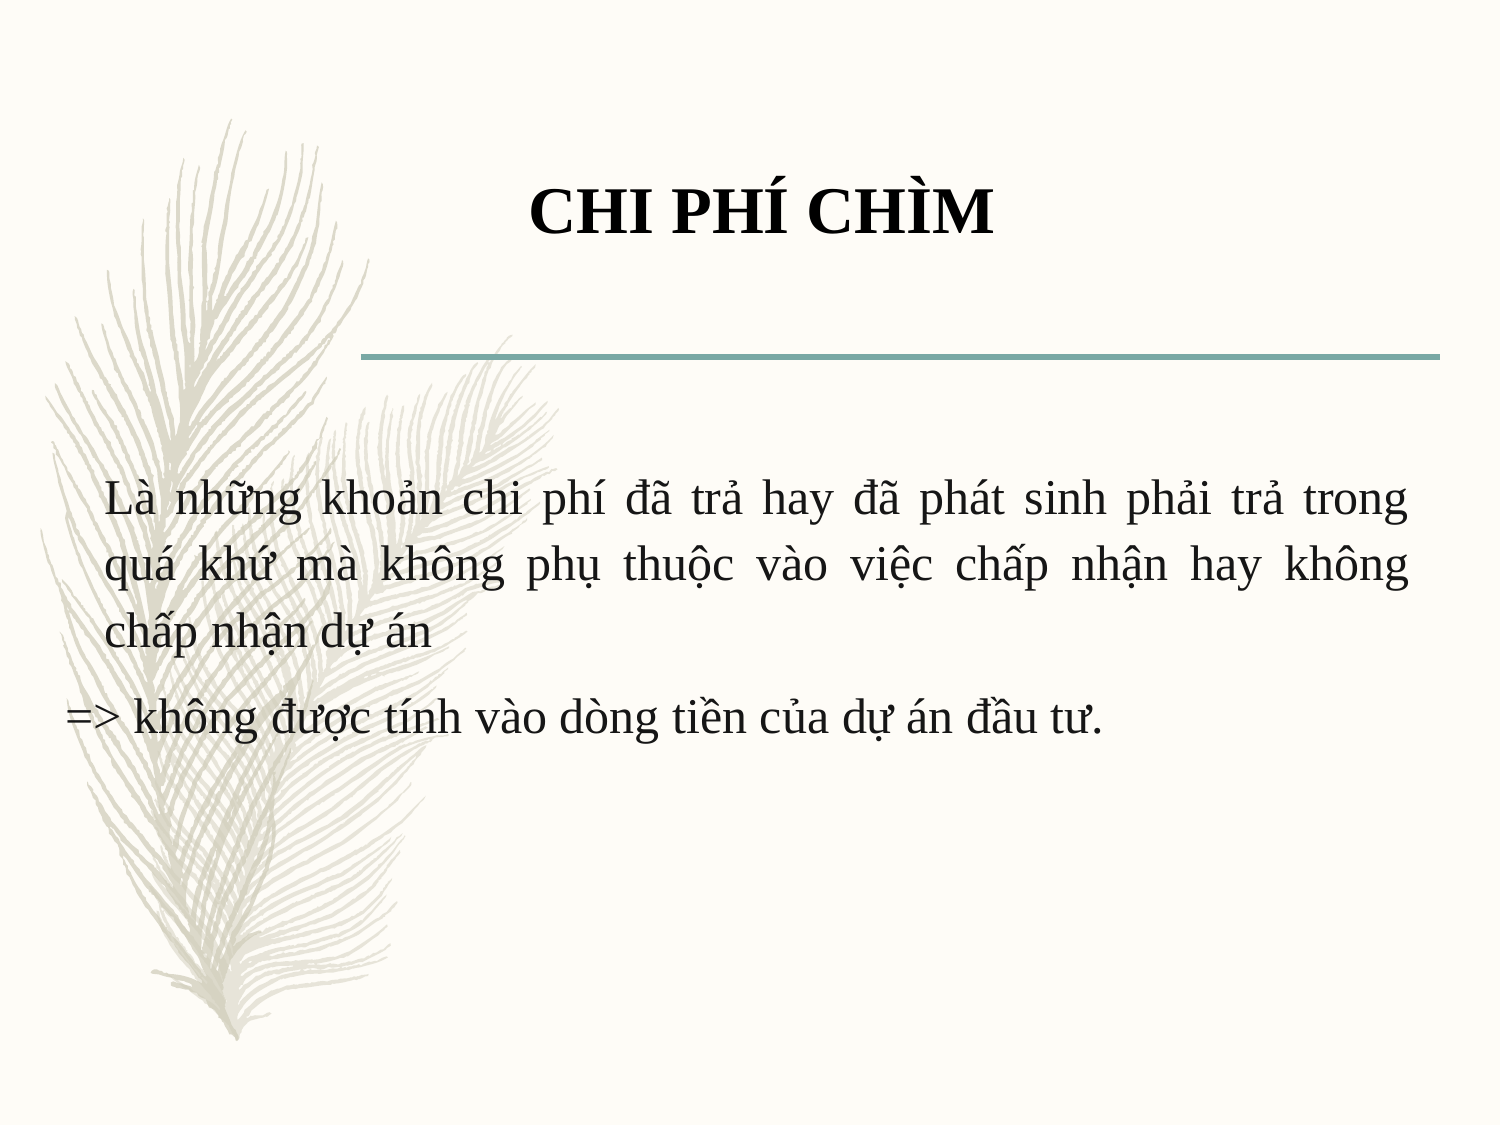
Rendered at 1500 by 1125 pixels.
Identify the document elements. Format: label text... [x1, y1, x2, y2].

list Là những khoản chi phí đã trả hay đã phát sinh phải trả trong quá khứ mà không phụ thuộc vào việc chấp nhận hay không chấp nhận dự án => không được tính vào dòng tiền của dự án đầu tư. [50, 450, 1425, 1088]
title CHI PHÍ CHÌM [87, 162, 1438, 250]
